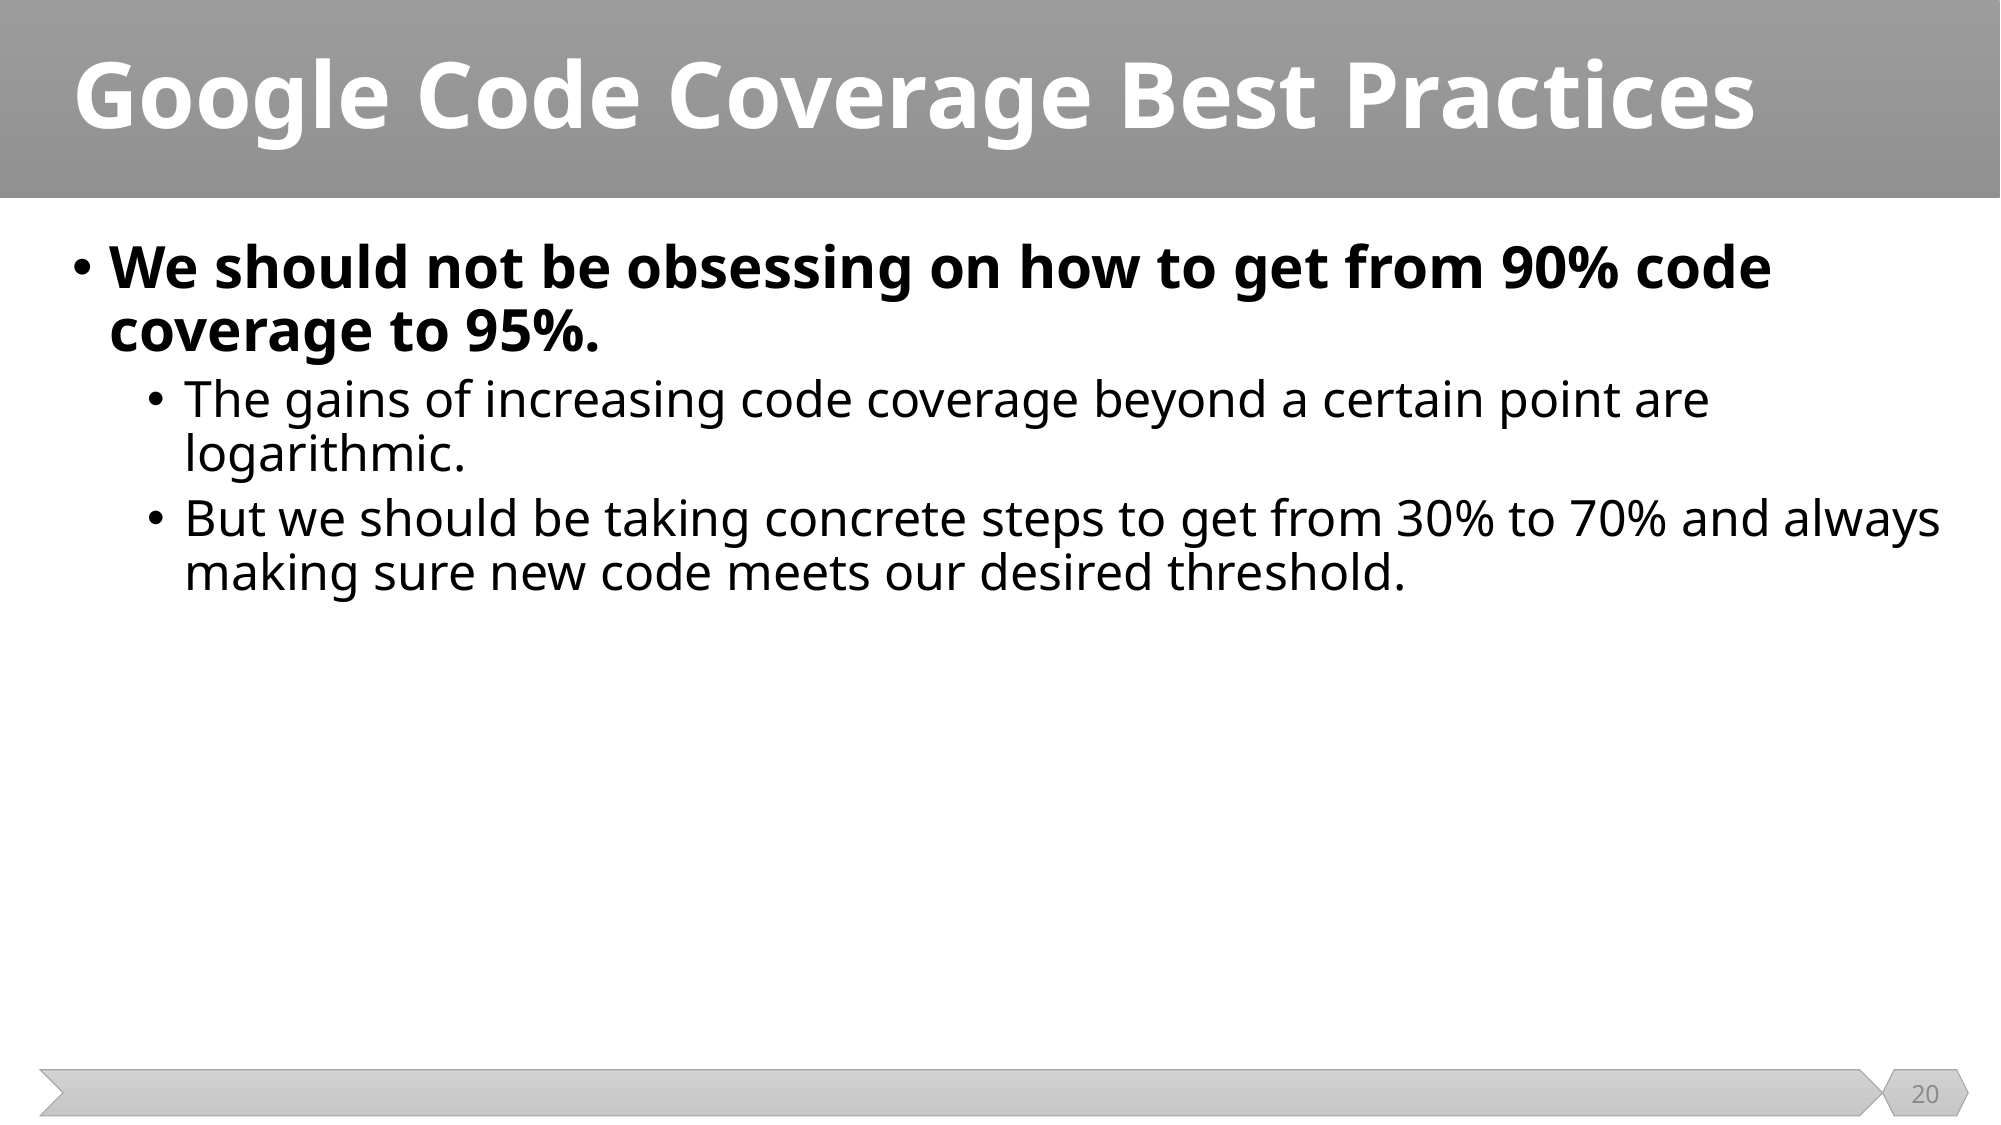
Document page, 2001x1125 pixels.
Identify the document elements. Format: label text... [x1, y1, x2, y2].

title Google Code Coverage Best Practices [56, 0, 1969, 199]
slide_number 20 [1882, 1065, 1969, 1125]
list We should not be obsessing on how to get from 90% code coverage to 95%. The gains of increasing code coverage beyond a certain point are logarithmic. But we should be taking concrete steps to get from 30% to 70% and always making sure new code meets our desired threshold. [56, 230, 1969, 1010]
